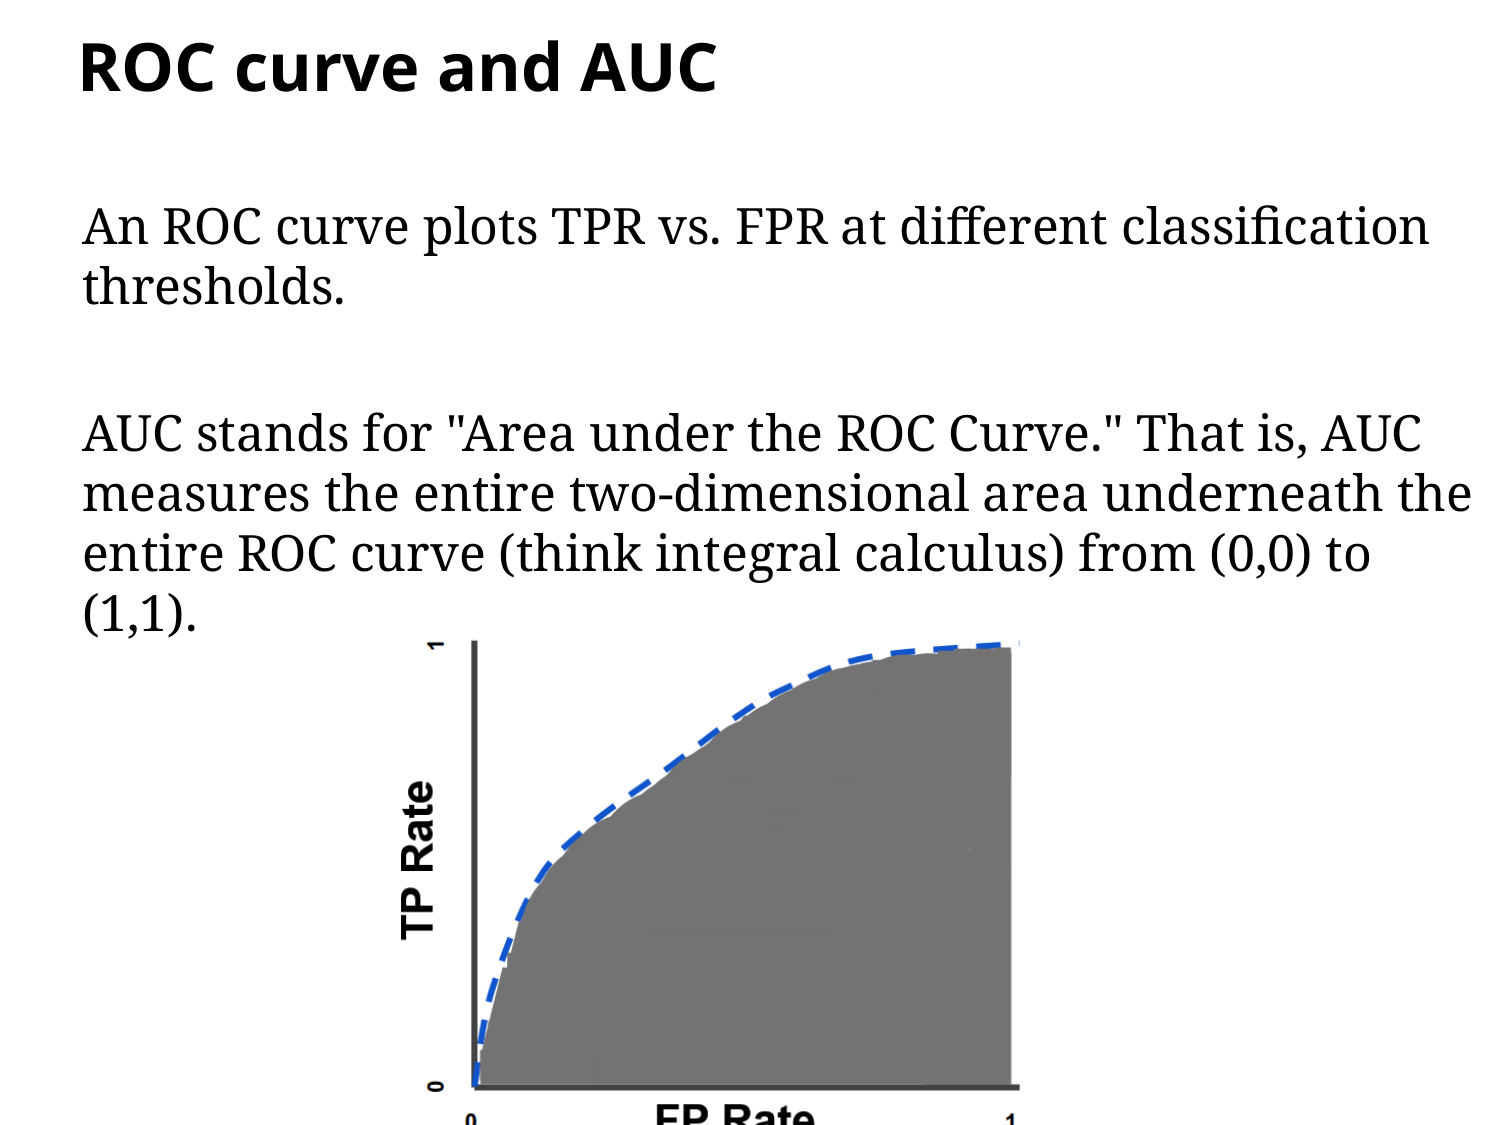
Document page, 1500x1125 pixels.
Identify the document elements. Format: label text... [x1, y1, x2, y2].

title ROC curve and AUC [62, 24, 1421, 113]
list An ROC curve plots TPR vs. FPR at different classification thresholds. AUC stands for "Area under the ROC Curve." That is, AUC measures the entire two-dimensional area underneath the entire ROC curve (think integral calculus) from (0,0) to (1,1). [67, 187, 1500, 1038]
picture [399, 594, 1038, 1125]
